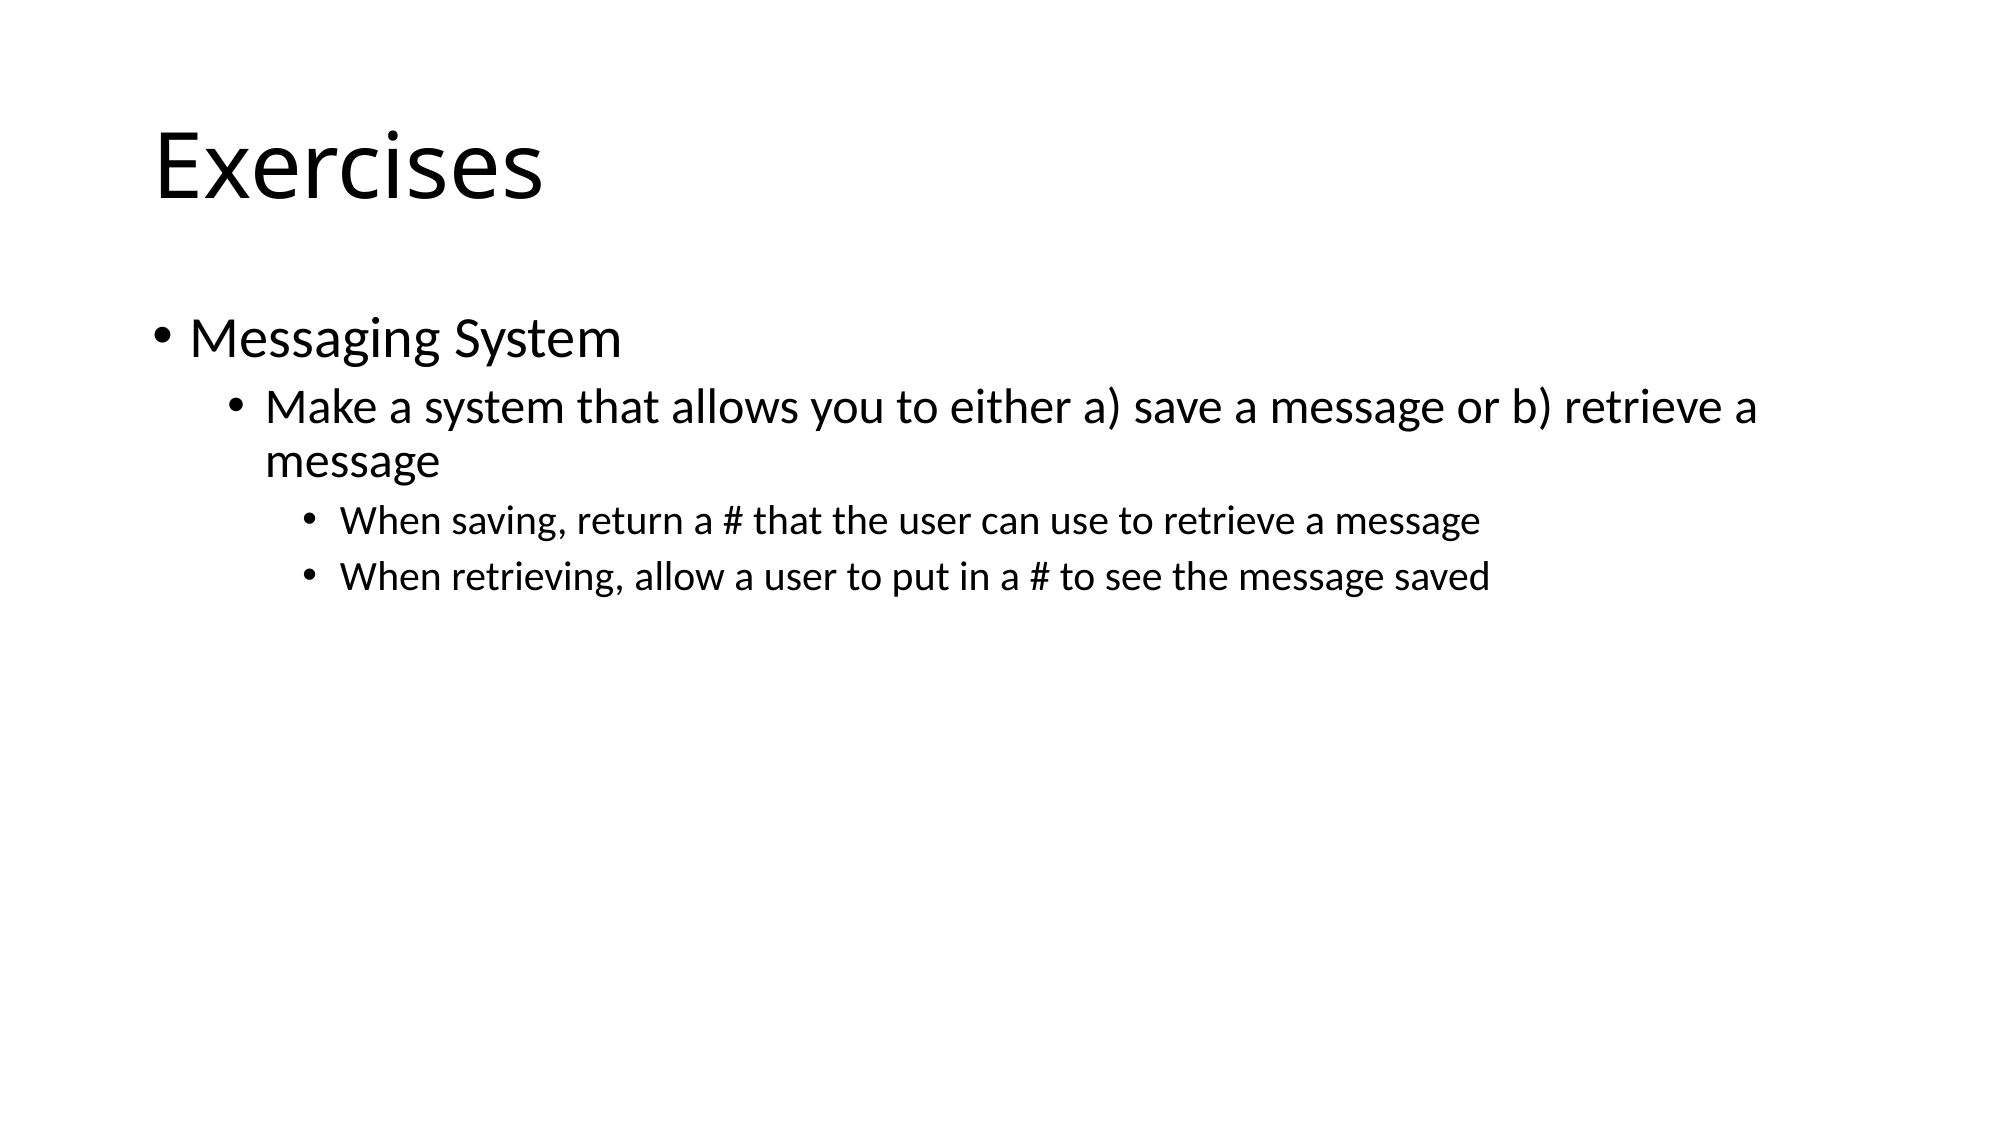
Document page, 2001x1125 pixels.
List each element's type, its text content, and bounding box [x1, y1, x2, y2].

title Exercises [137, 59, 1863, 278]
list Messaging System Make a system that allows you to either a) save a message or b) retrieve a message When saving, return a # that the user can use to retrieve a message When retrieving, allow a user to put in a # to see the message saved [137, 299, 1863, 1014]
